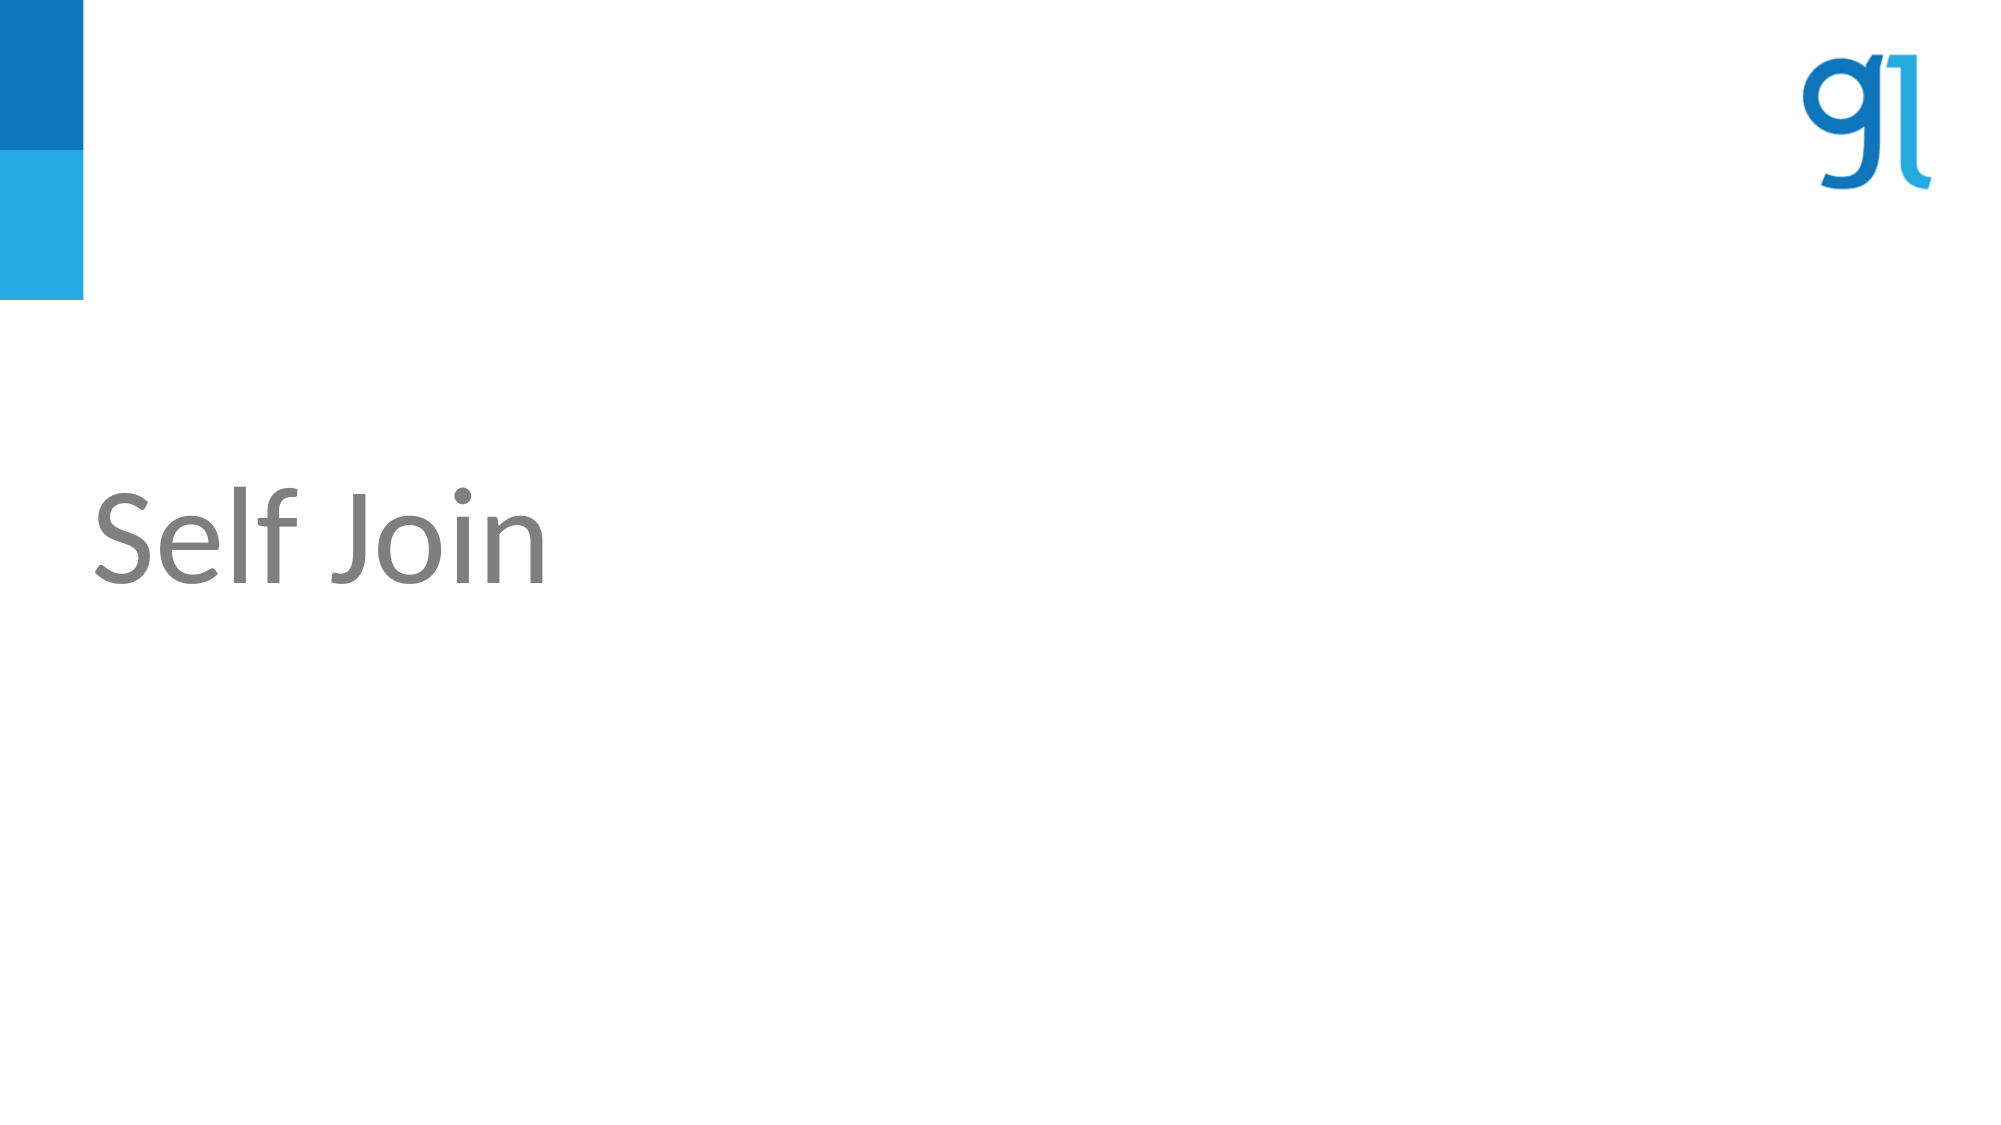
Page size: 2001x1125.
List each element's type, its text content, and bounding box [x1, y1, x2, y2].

text_box [0, 149, 84, 300]
text_box [0, 0, 84, 149]
picture [1766, 22, 1967, 223]
text_box Self Join [84, 441, 1345, 620]
